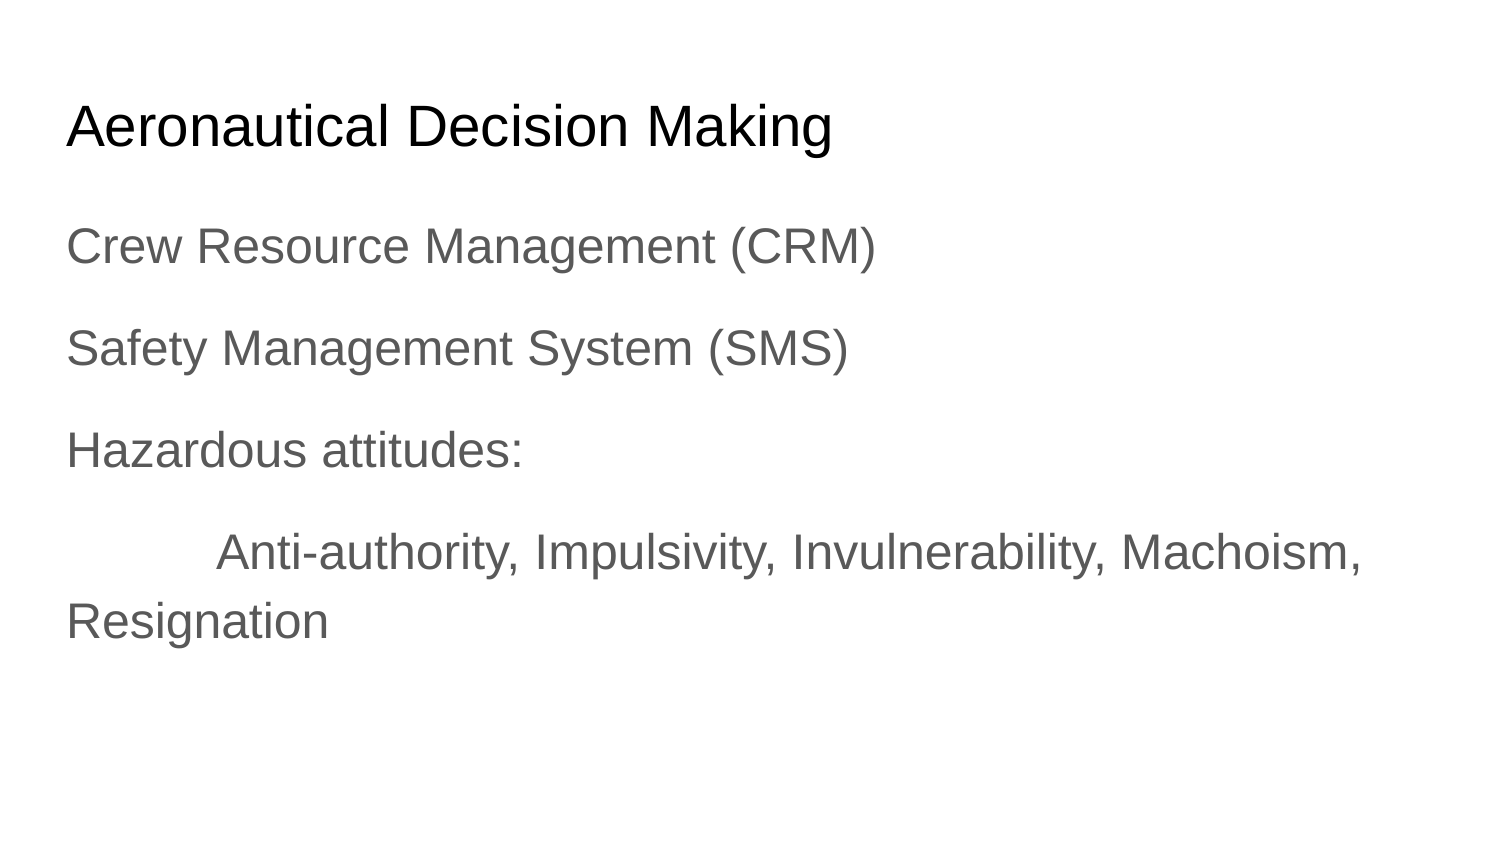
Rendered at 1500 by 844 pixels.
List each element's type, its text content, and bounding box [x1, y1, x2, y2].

title Aeronautical Decision Making [51, 72, 1449, 167]
list Crew Resource Management (CRM) Safety Management System (SMS) Hazardous attitudes: Anti-authority, Impulsivity, Invulnerability, Machoism, Resignation [51, 189, 1449, 750]
